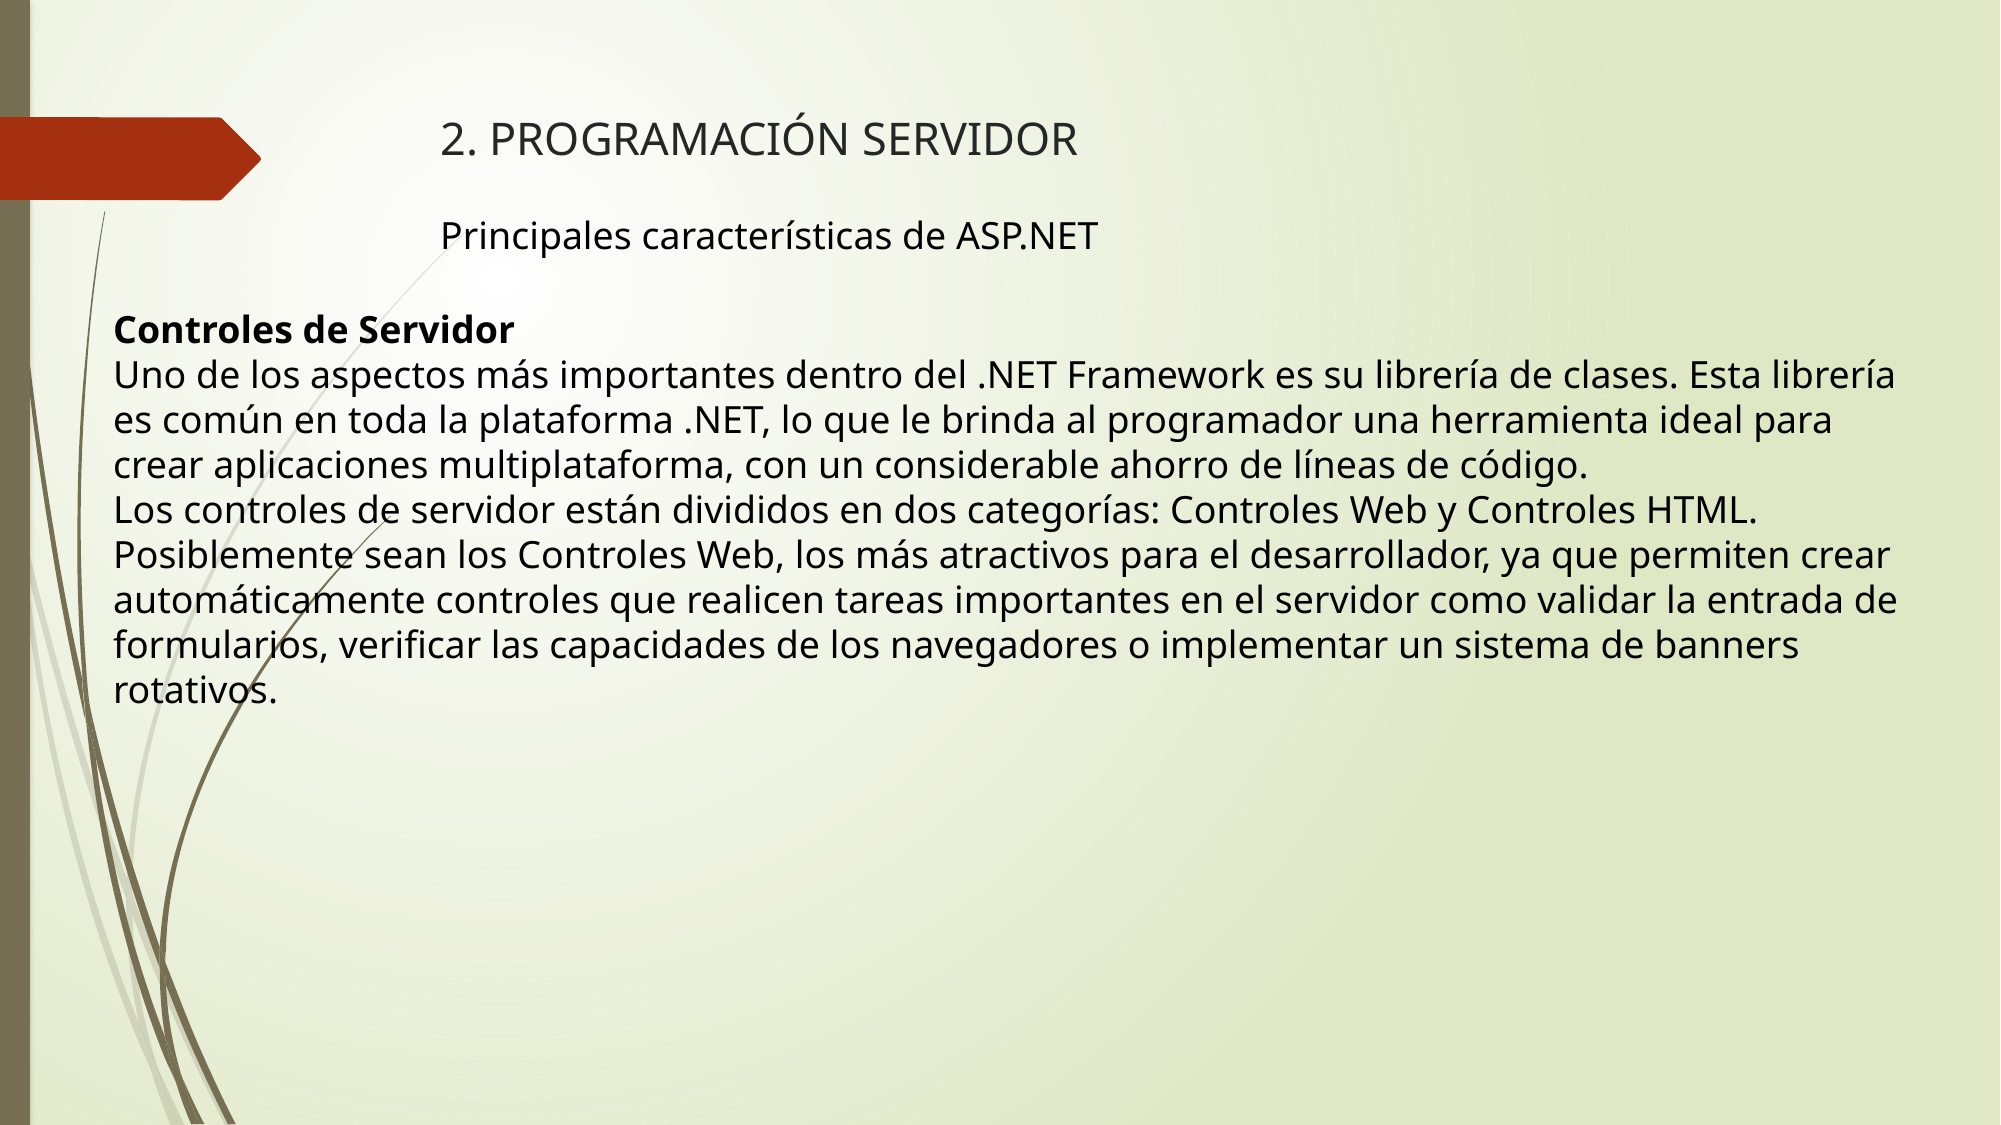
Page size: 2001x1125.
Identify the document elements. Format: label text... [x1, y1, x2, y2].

text_box Controles de Servidor Uno de los aspectos más importantes dentro del .NET Framework es su librería de clases. Esta librería es común en toda la plataforma .NET, lo que le brinda al programador una herramienta ideal para crear aplicaciones multiplataforma, con un considerable ahorro de líneas de código. Los controles de servidor están divididos en dos categorías: Controles Web y Controles HTML. Posiblemente sean los Controles Web, los más atractivos para el desarrollador, ya que permiten crear automáticamente controles que realicen tareas importantes en el servidor como validar la entrada de formularios, verificar las capacidades de los navegadores o implementar un sistema de banners rotativos. [98, 298, 1942, 719]
title 2. PROGRAMACIÓN SERVIDOR [425, 102, 1888, 172]
text_box Principales características de ASP.NET [425, 204, 1426, 265]
